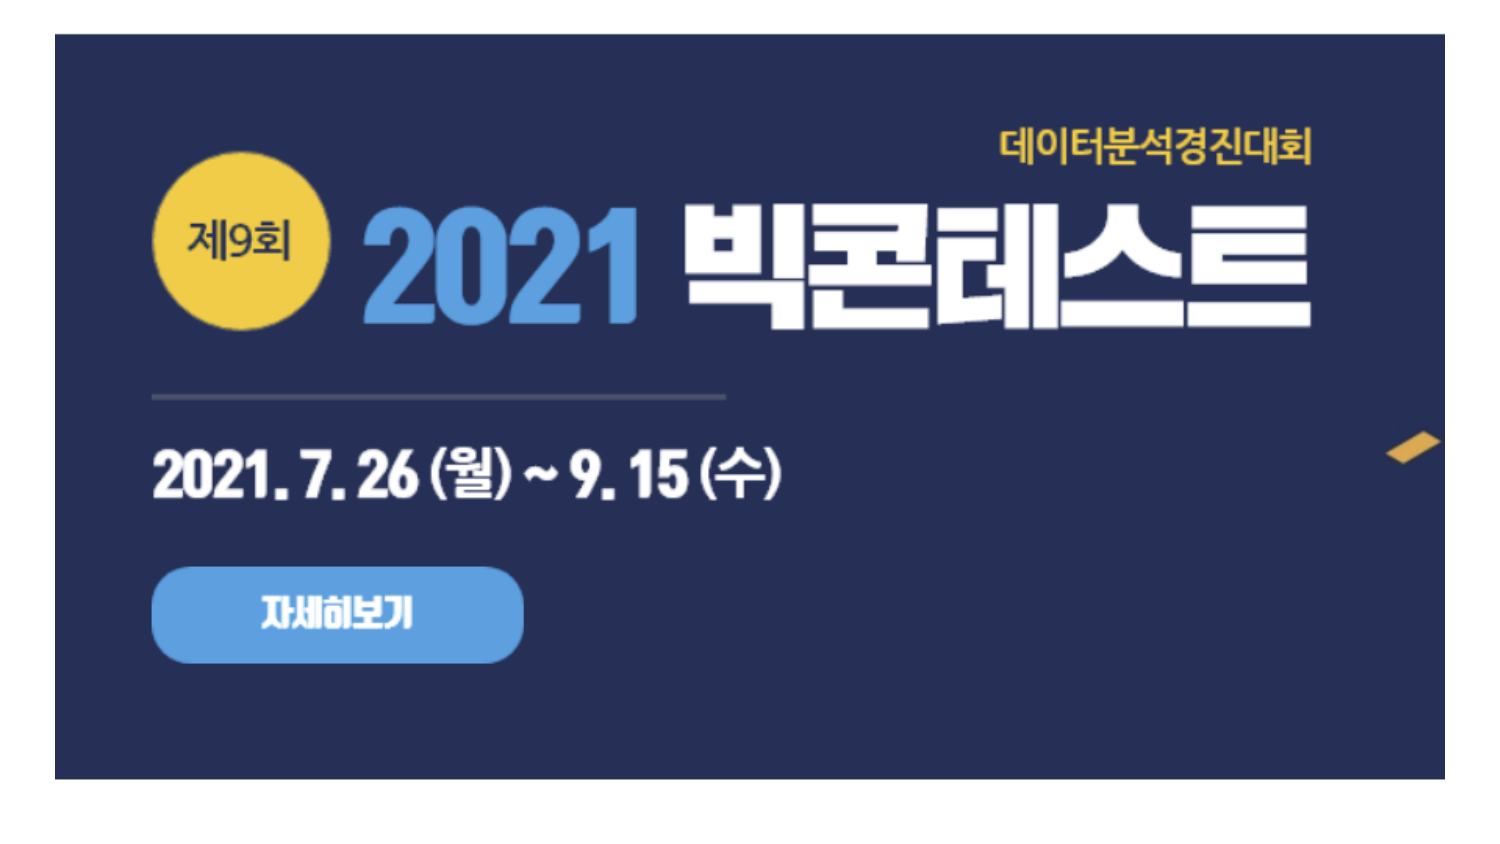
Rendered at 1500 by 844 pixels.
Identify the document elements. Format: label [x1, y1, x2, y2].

picture [55, 33, 1445, 786]
